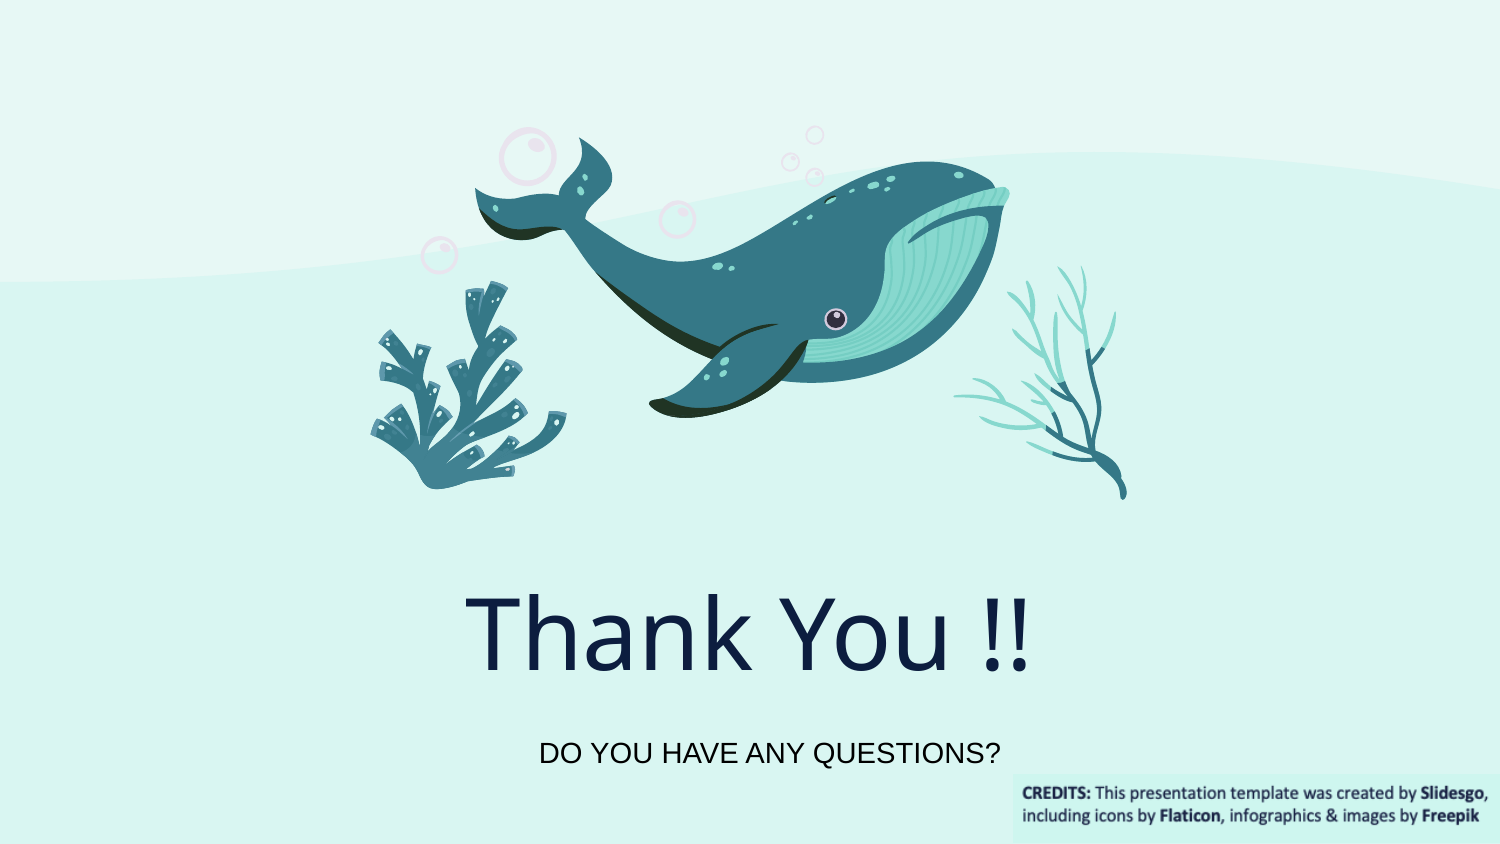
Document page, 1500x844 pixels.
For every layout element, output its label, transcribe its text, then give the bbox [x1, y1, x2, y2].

picture [1012, 774, 1500, 844]
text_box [370, 125, 1130, 501]
title Thank You !! [118, 527, 1382, 734]
text_box DO YOU HAVE ANY QUESTIONS? [523, 716, 1209, 787]
